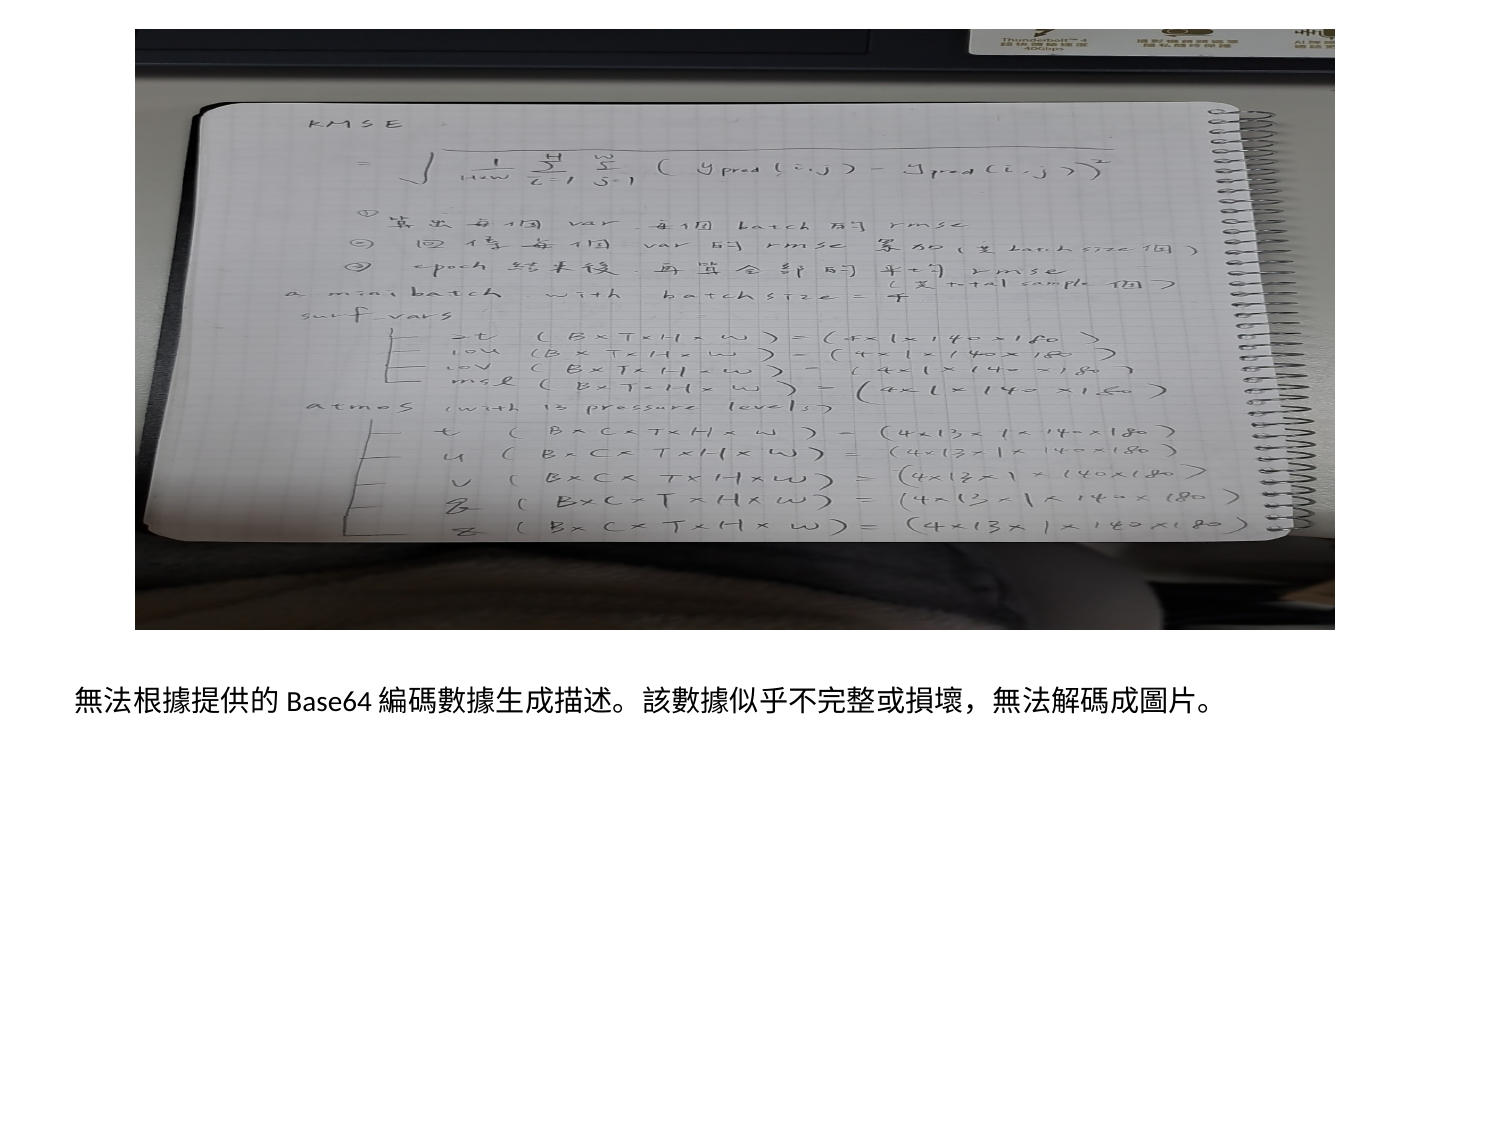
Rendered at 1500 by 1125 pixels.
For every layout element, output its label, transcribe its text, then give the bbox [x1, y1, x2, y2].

picture [134, 29, 1336, 631]
text_box 無法根據提供的Base64編碼數據生成描述。該數據似乎不完整或損壞，無法解碼成圖片。 [59, 674, 1260, 760]
